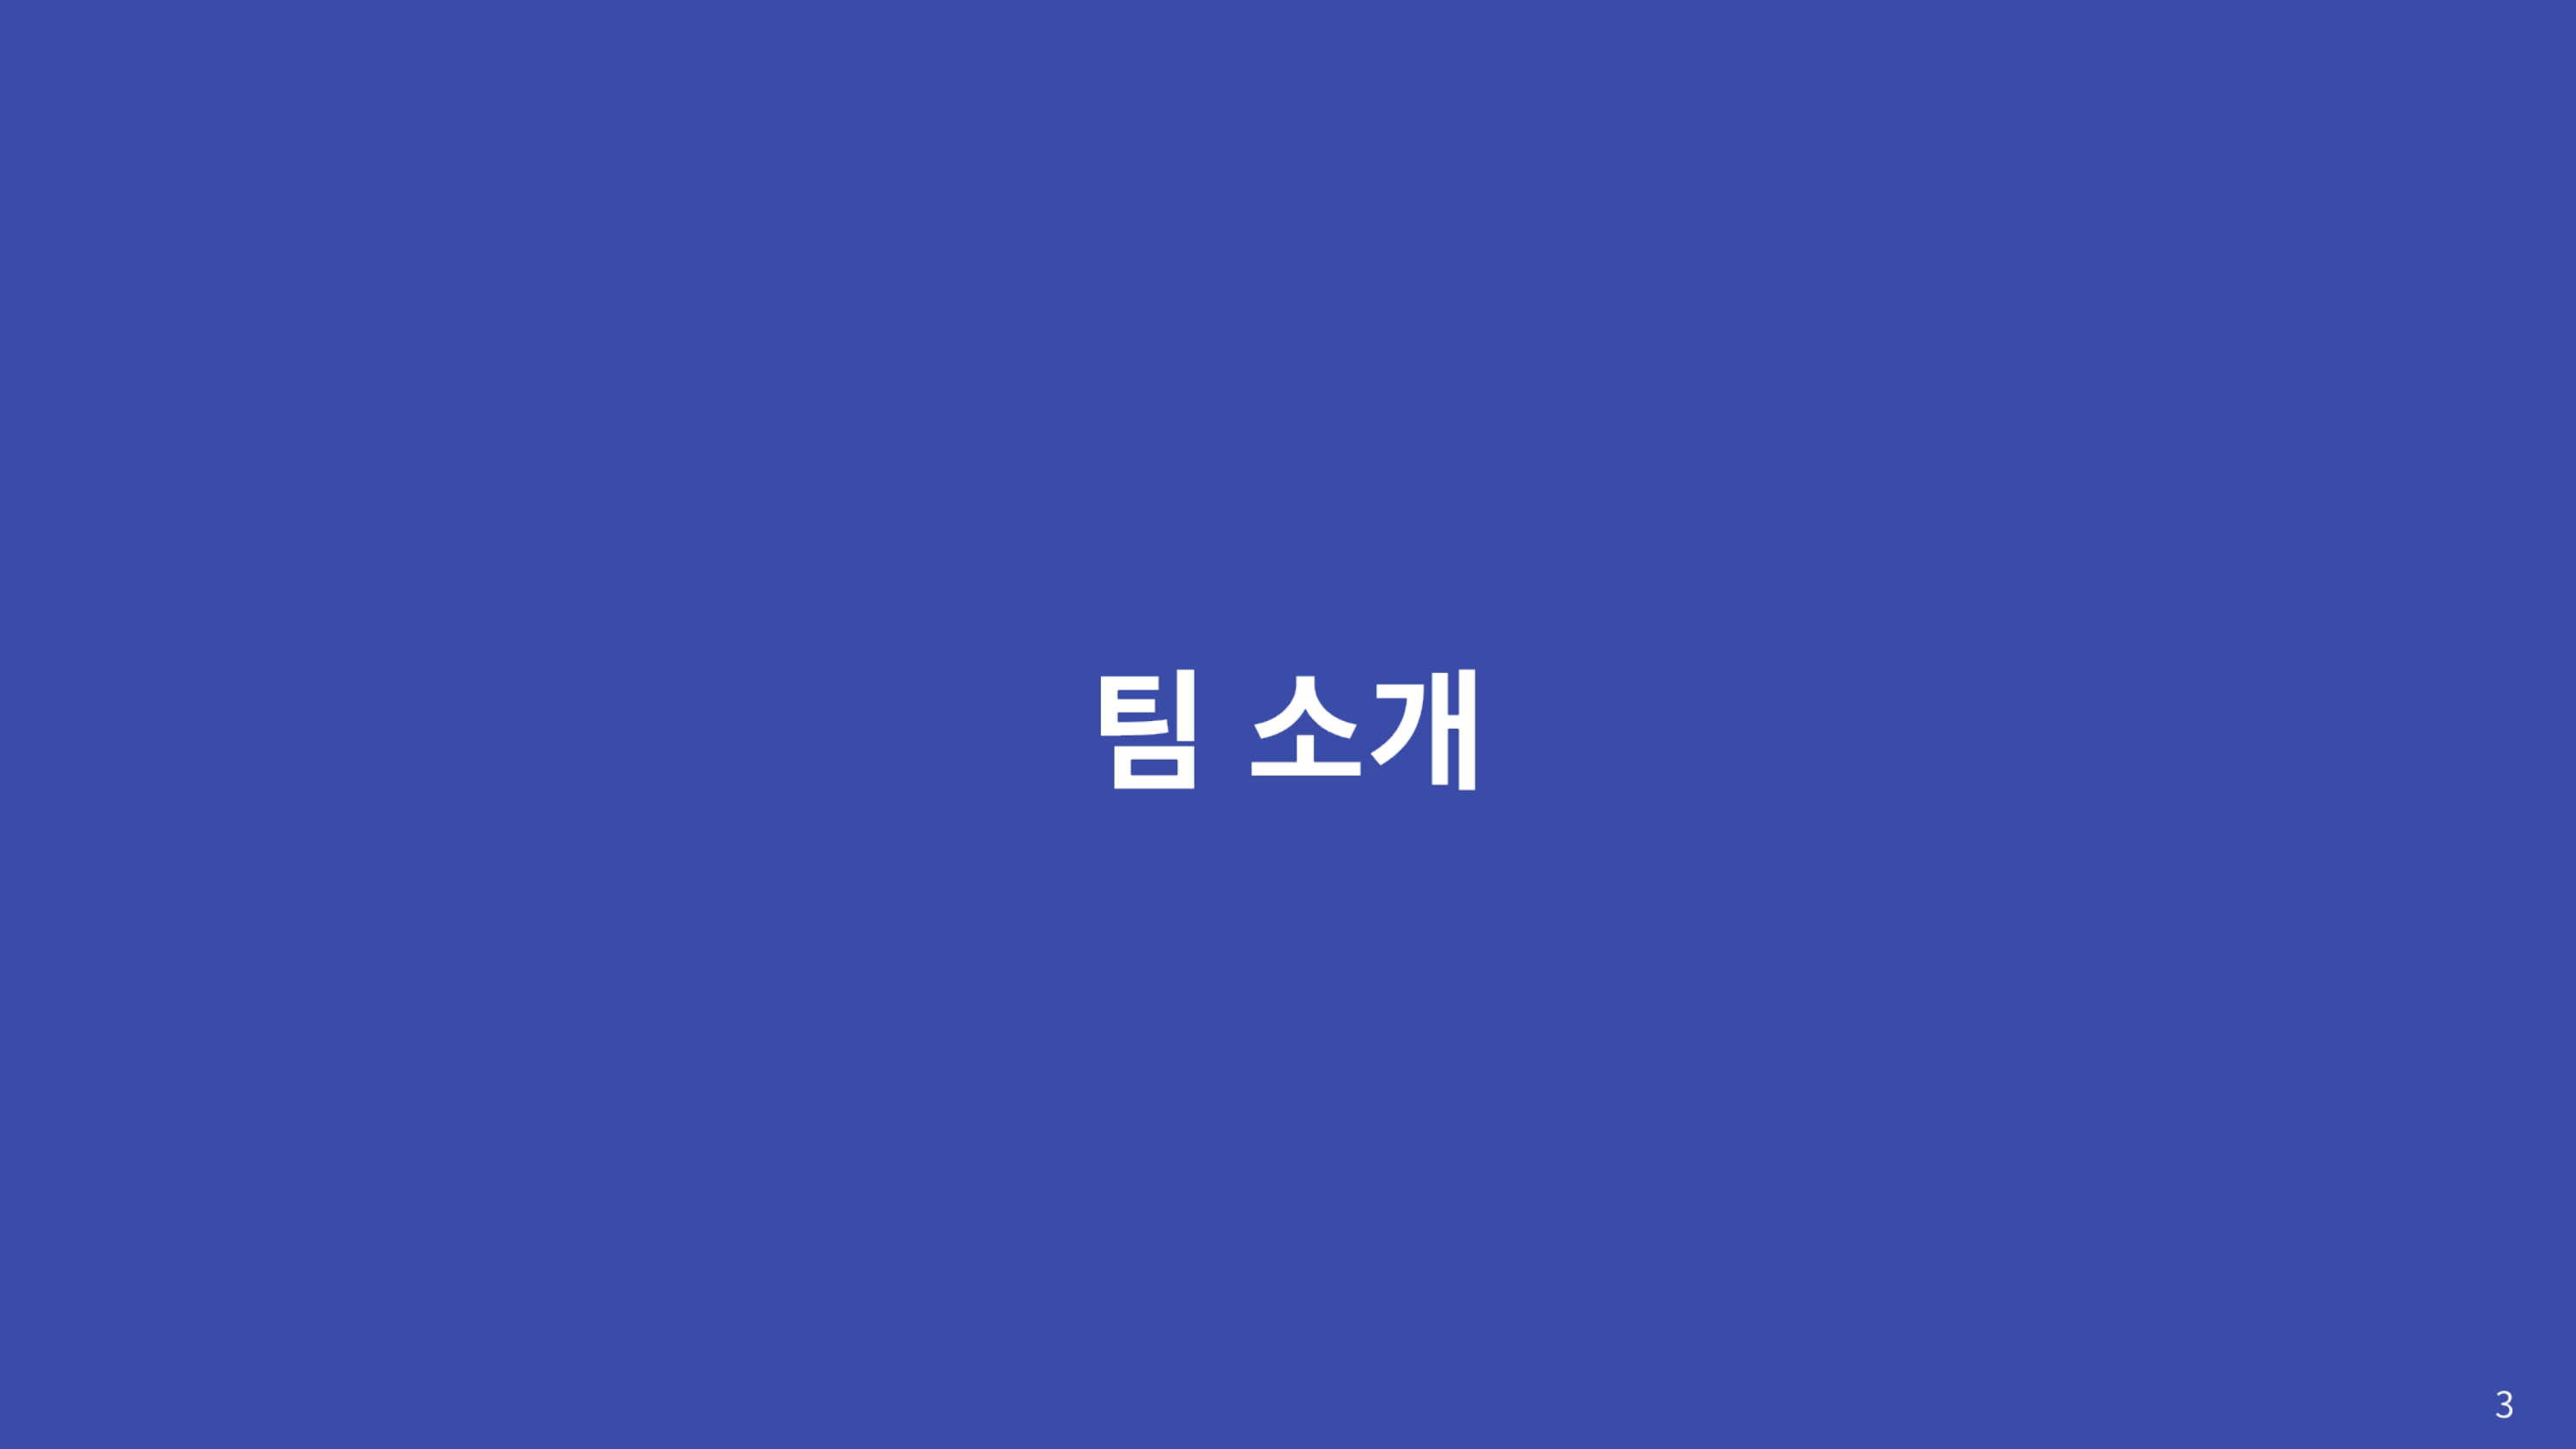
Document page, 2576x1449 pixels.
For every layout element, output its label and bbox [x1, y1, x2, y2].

picture [1039, 588, 1614, 945]
picture [2360, 1355, 2576, 1449]
